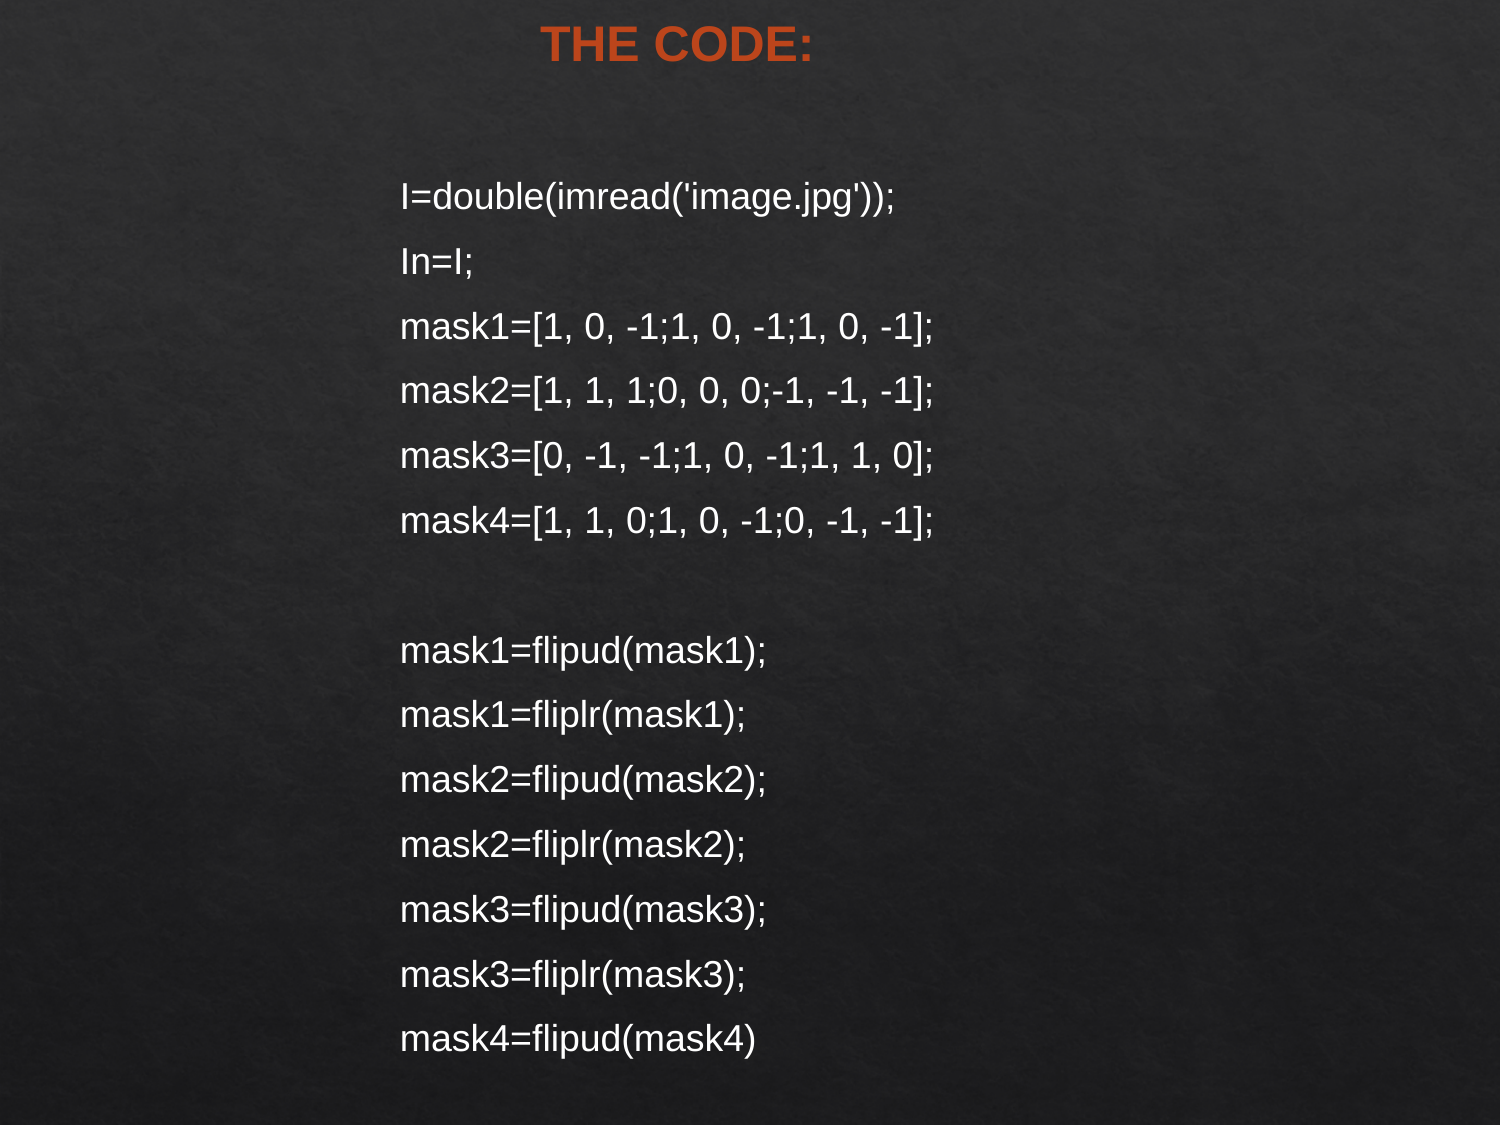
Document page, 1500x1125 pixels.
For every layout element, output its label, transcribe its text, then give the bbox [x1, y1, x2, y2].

text_box THE CODE: I=double(imread('image.jpg')); In=I; mask1=[1, 0, -1;1, 0, -1;1, 0, -1]; mask2=[1, 1, 1;0, 0, 0;-1, -1, -1]; mask3=[0, -1, -1;1, 0, -1;1, 1, 0]; mask4=[1, 1, 0;1, 0, -1;0, -1, -1]; mask1=flipud(mask1); mask1=fliplr(mask1); mask2=flipud(mask2); mask2=fliplr(mask2); mask3=flipud(mask3); mask3=fliplr(mask3); mask4=flipud(mask4) [385, 0, 1136, 1067]
